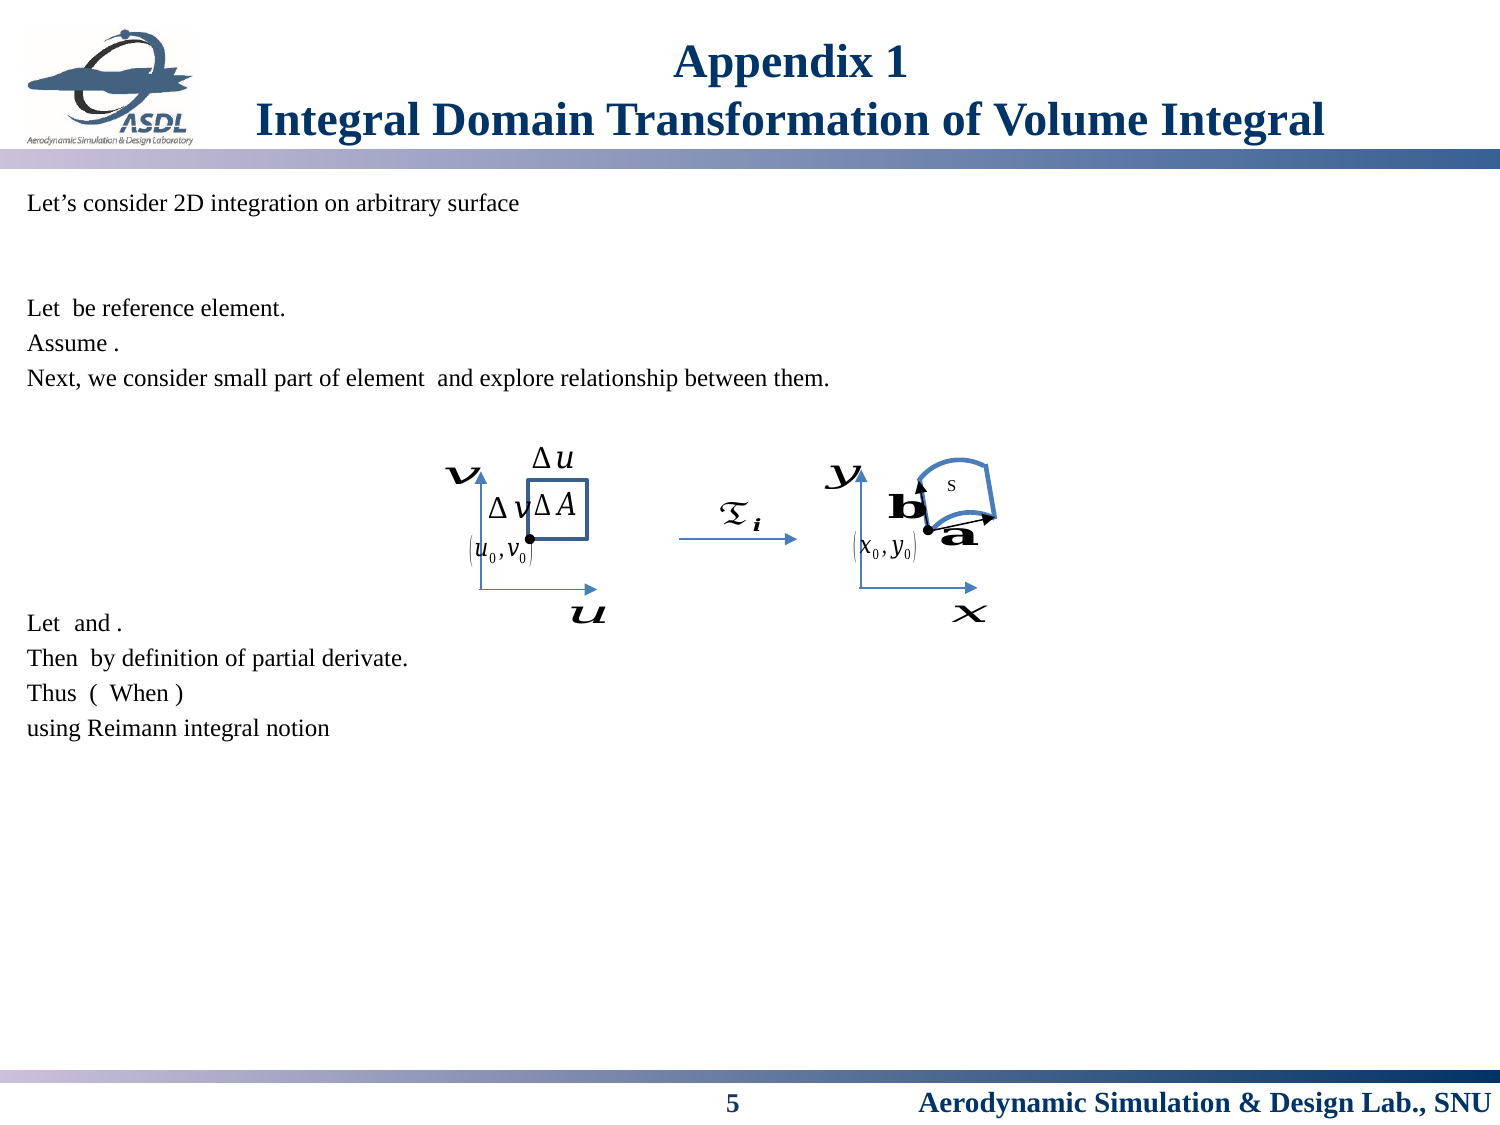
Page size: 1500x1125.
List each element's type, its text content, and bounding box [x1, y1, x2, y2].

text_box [442, 440, 1024, 632]
slide_number 5 [671, 1065, 795, 1125]
picture [24, 26, 195, 148]
title Appendix 1 Integral Domain Transformation of Volume Integral [218, 42, 1365, 132]
